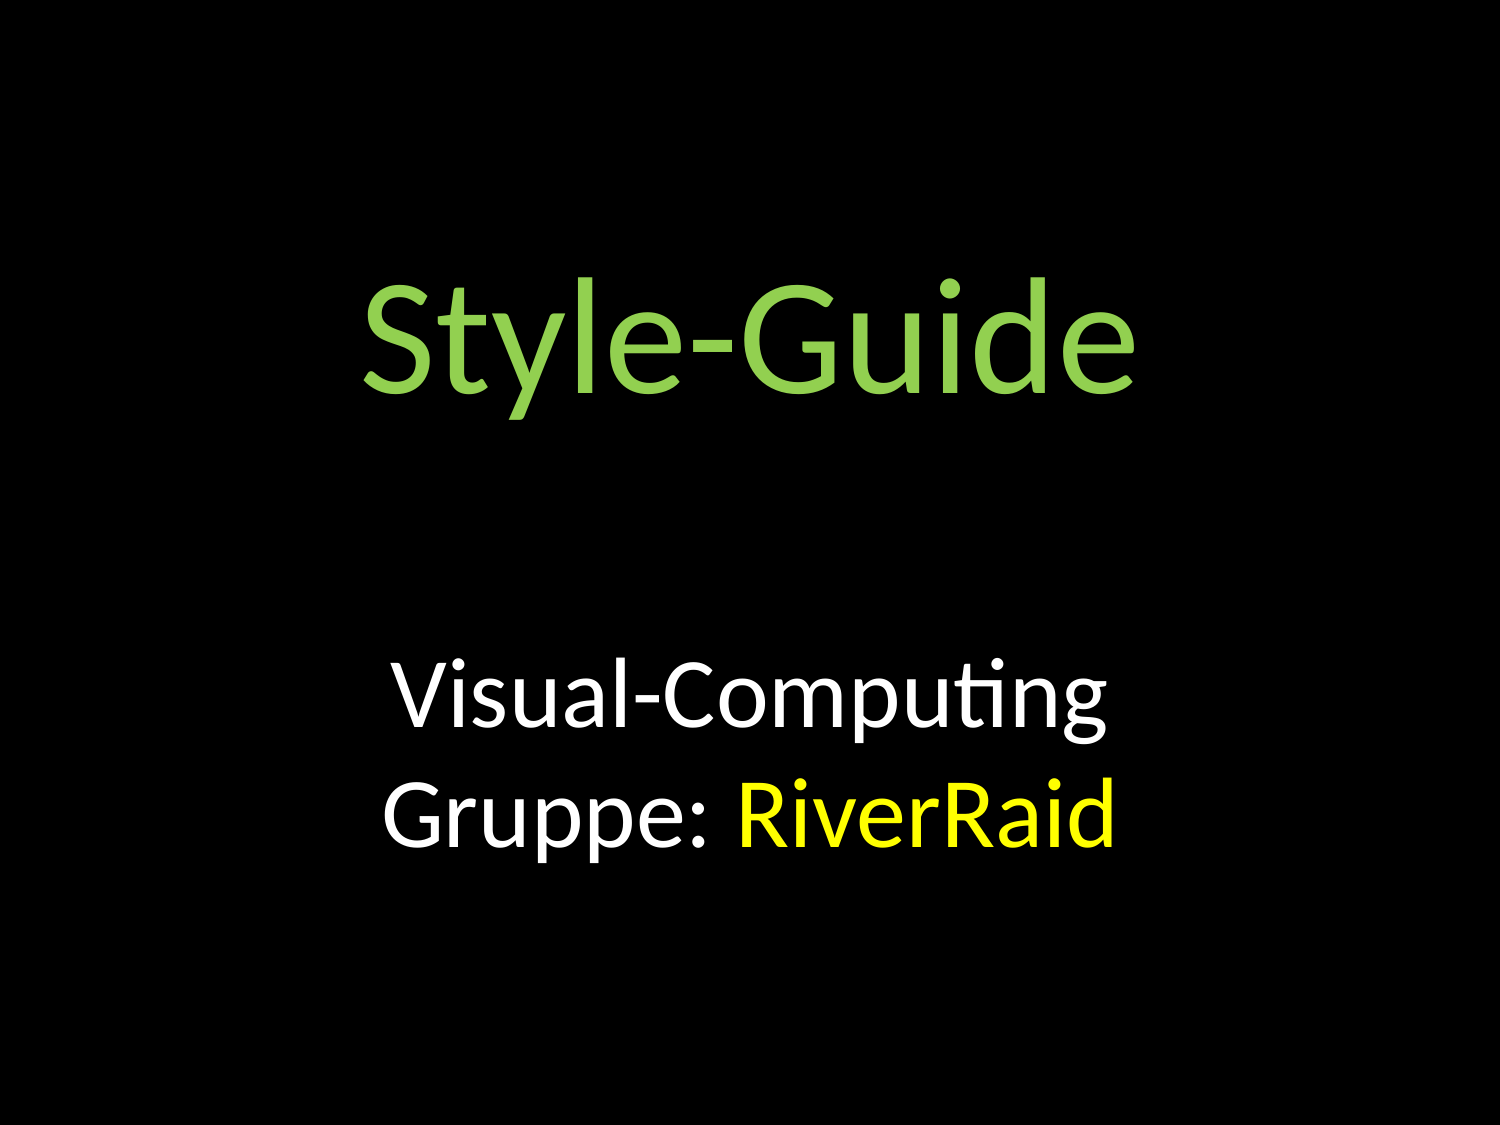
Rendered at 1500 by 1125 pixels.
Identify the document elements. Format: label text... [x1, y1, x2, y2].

text_box Style-Guide Visual-Computing Gruppe: RiverRaid [0, 219, 1500, 875]
